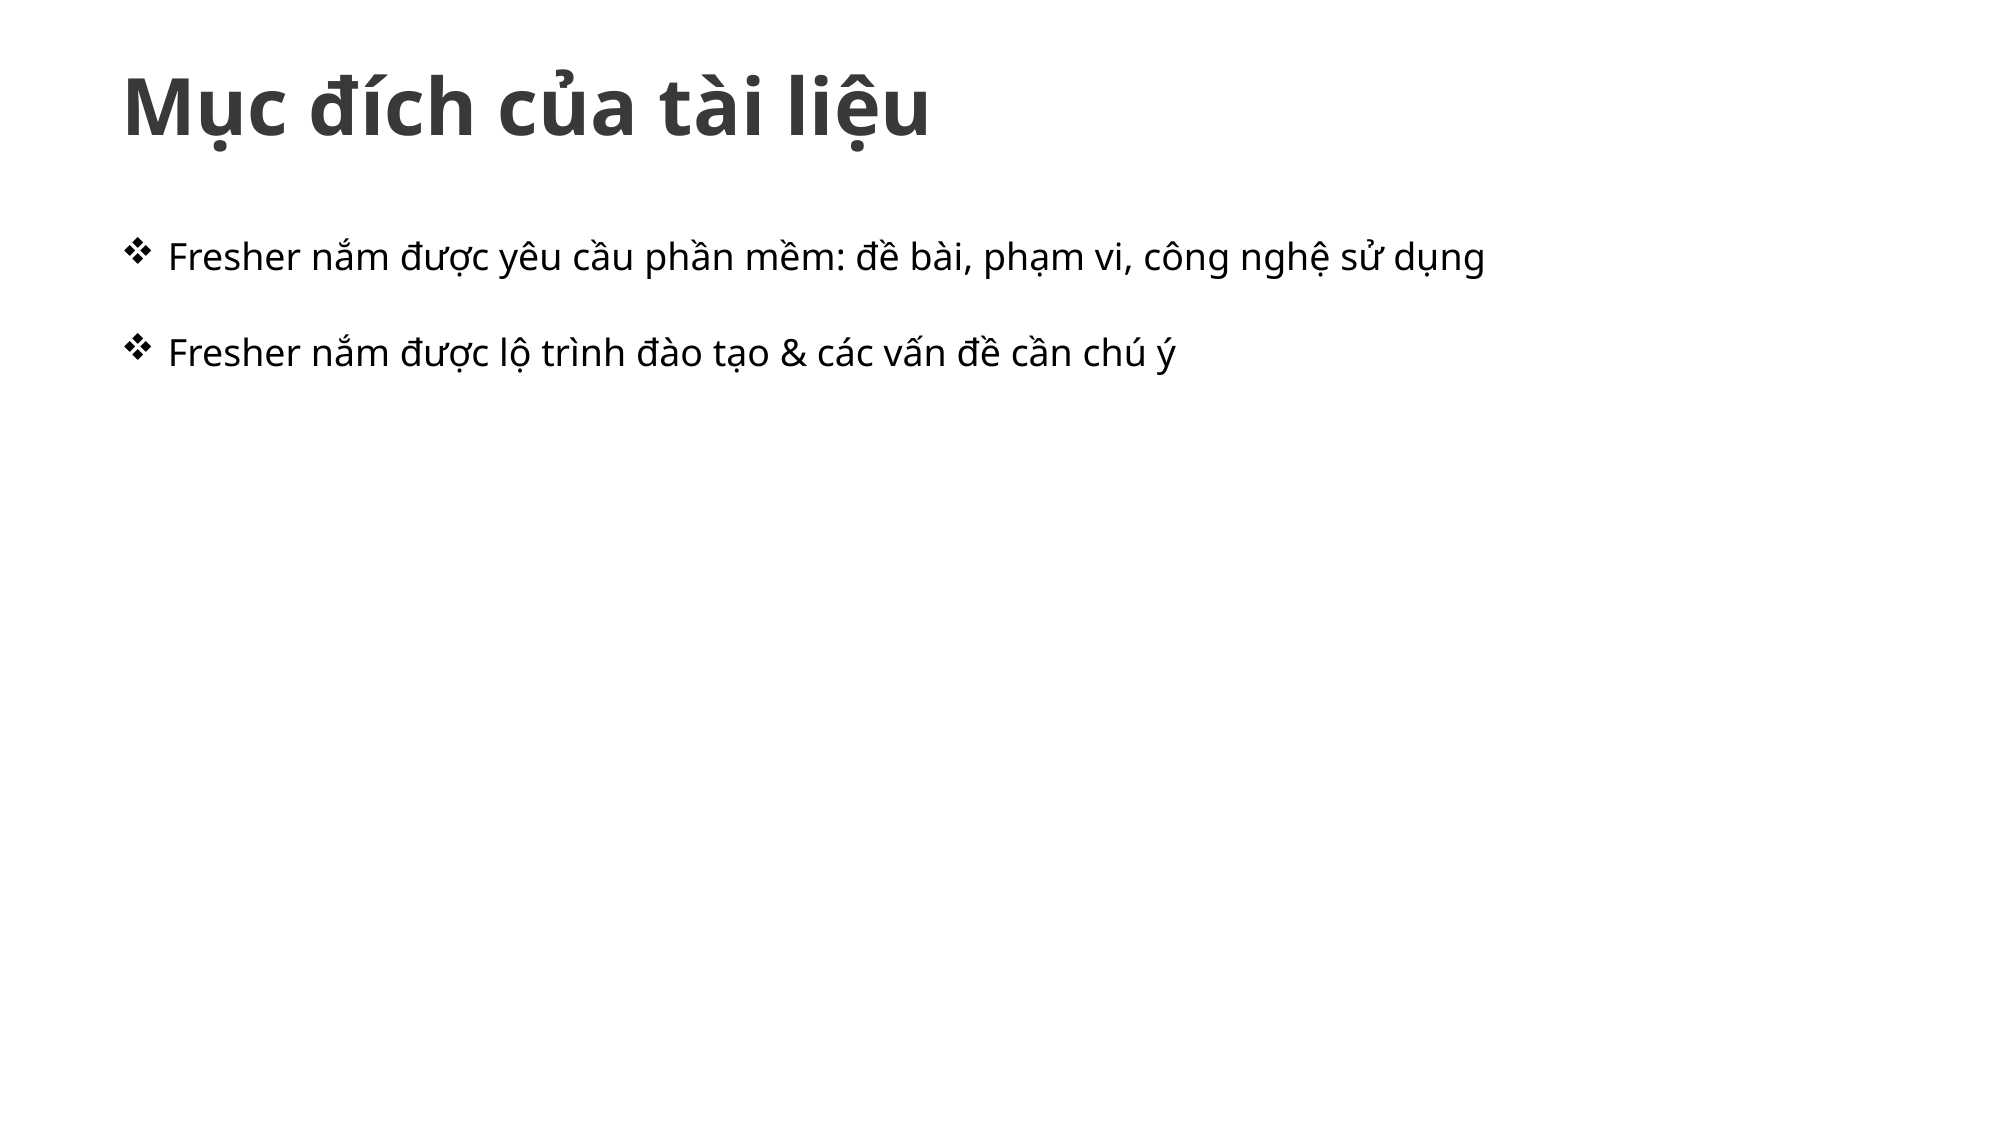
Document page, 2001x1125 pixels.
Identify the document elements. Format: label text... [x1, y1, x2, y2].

text_box Fresher nắm được yêu cầu phần mềm: đề bài, phạm vi, công nghệ sử dụng [106, 225, 1944, 286]
text_box Mục đích của tài liệu [106, 48, 1303, 159]
text_box Fresher nắm được lộ trình đào tạo & các vấn đề cần chú ý [106, 322, 1944, 382]
